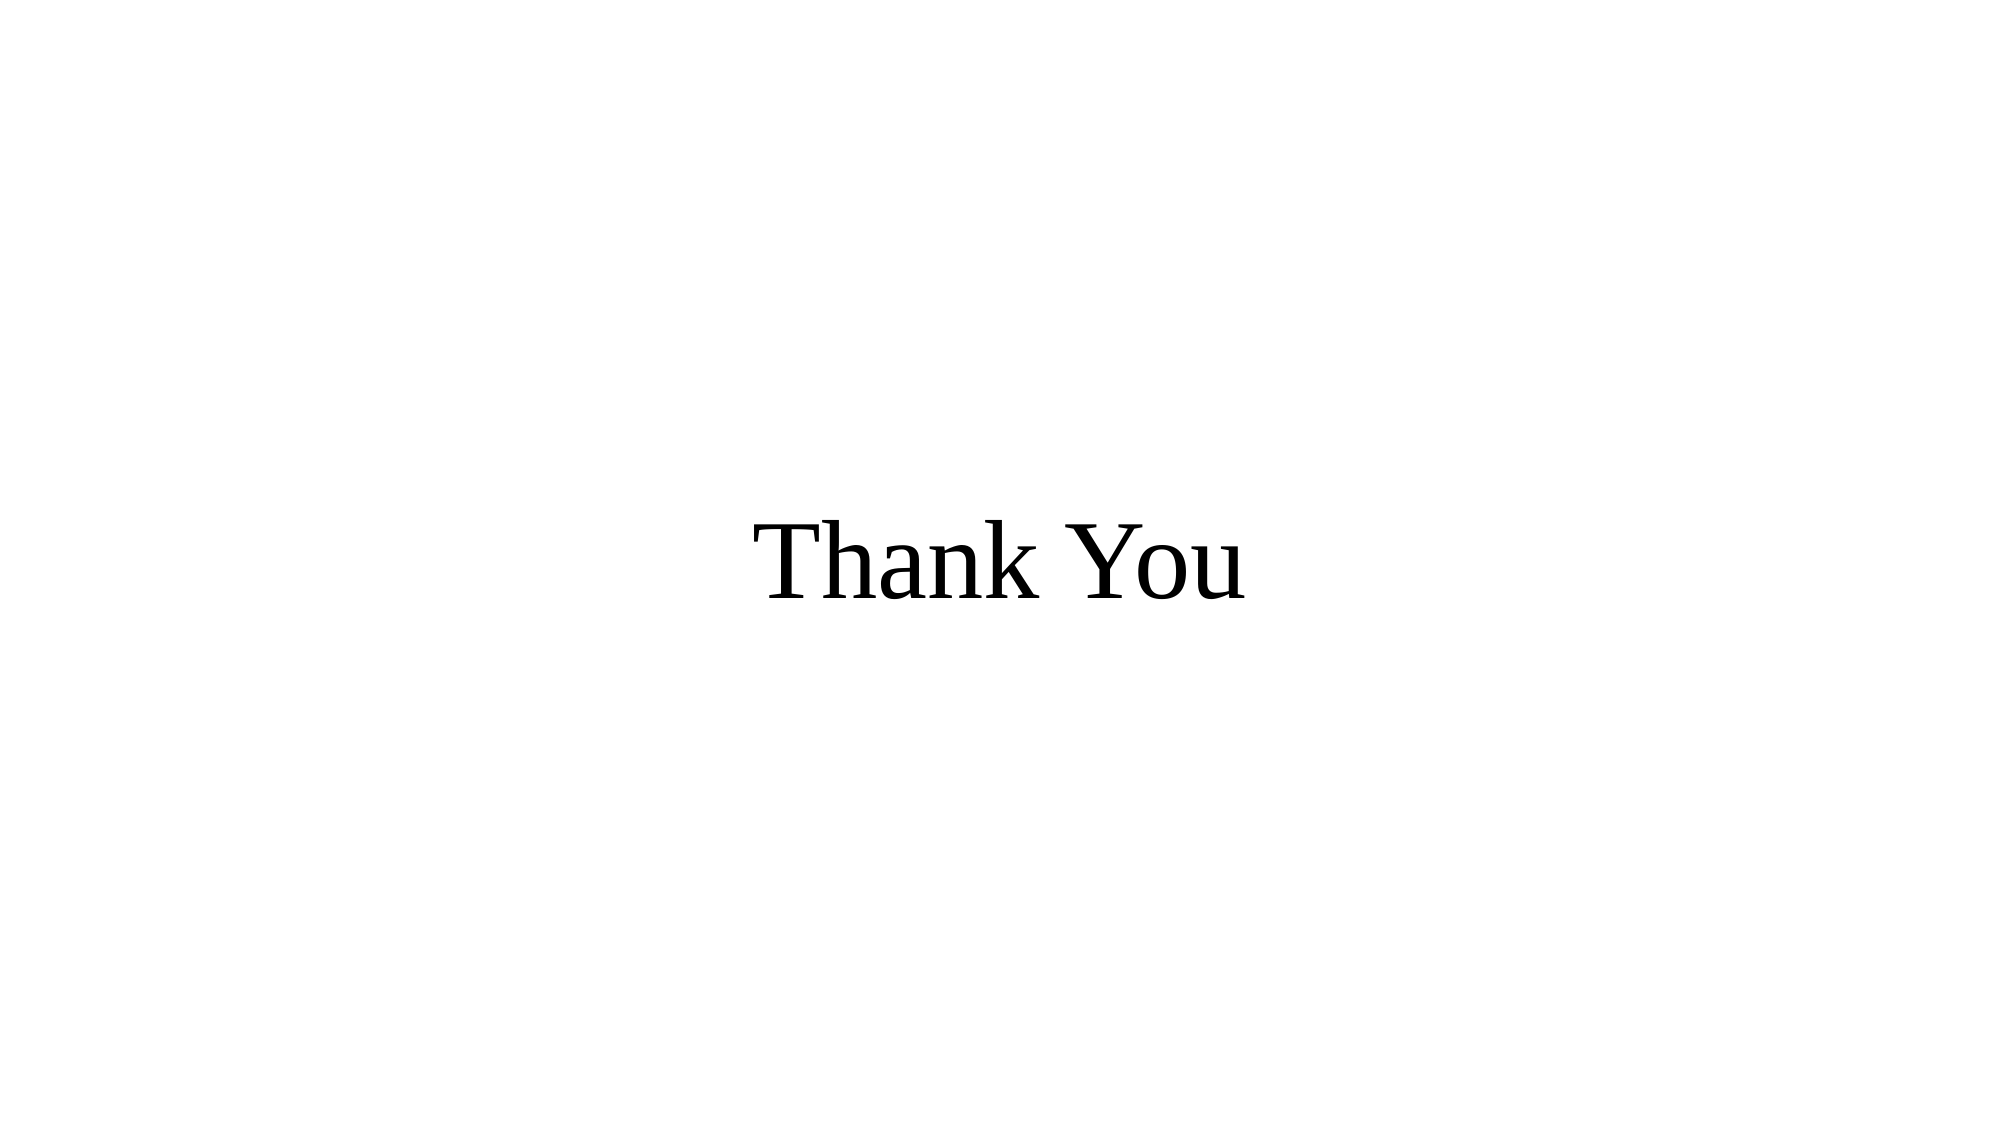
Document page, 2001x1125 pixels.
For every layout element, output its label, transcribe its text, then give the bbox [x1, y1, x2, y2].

title Thank You [0, 453, 2000, 672]
